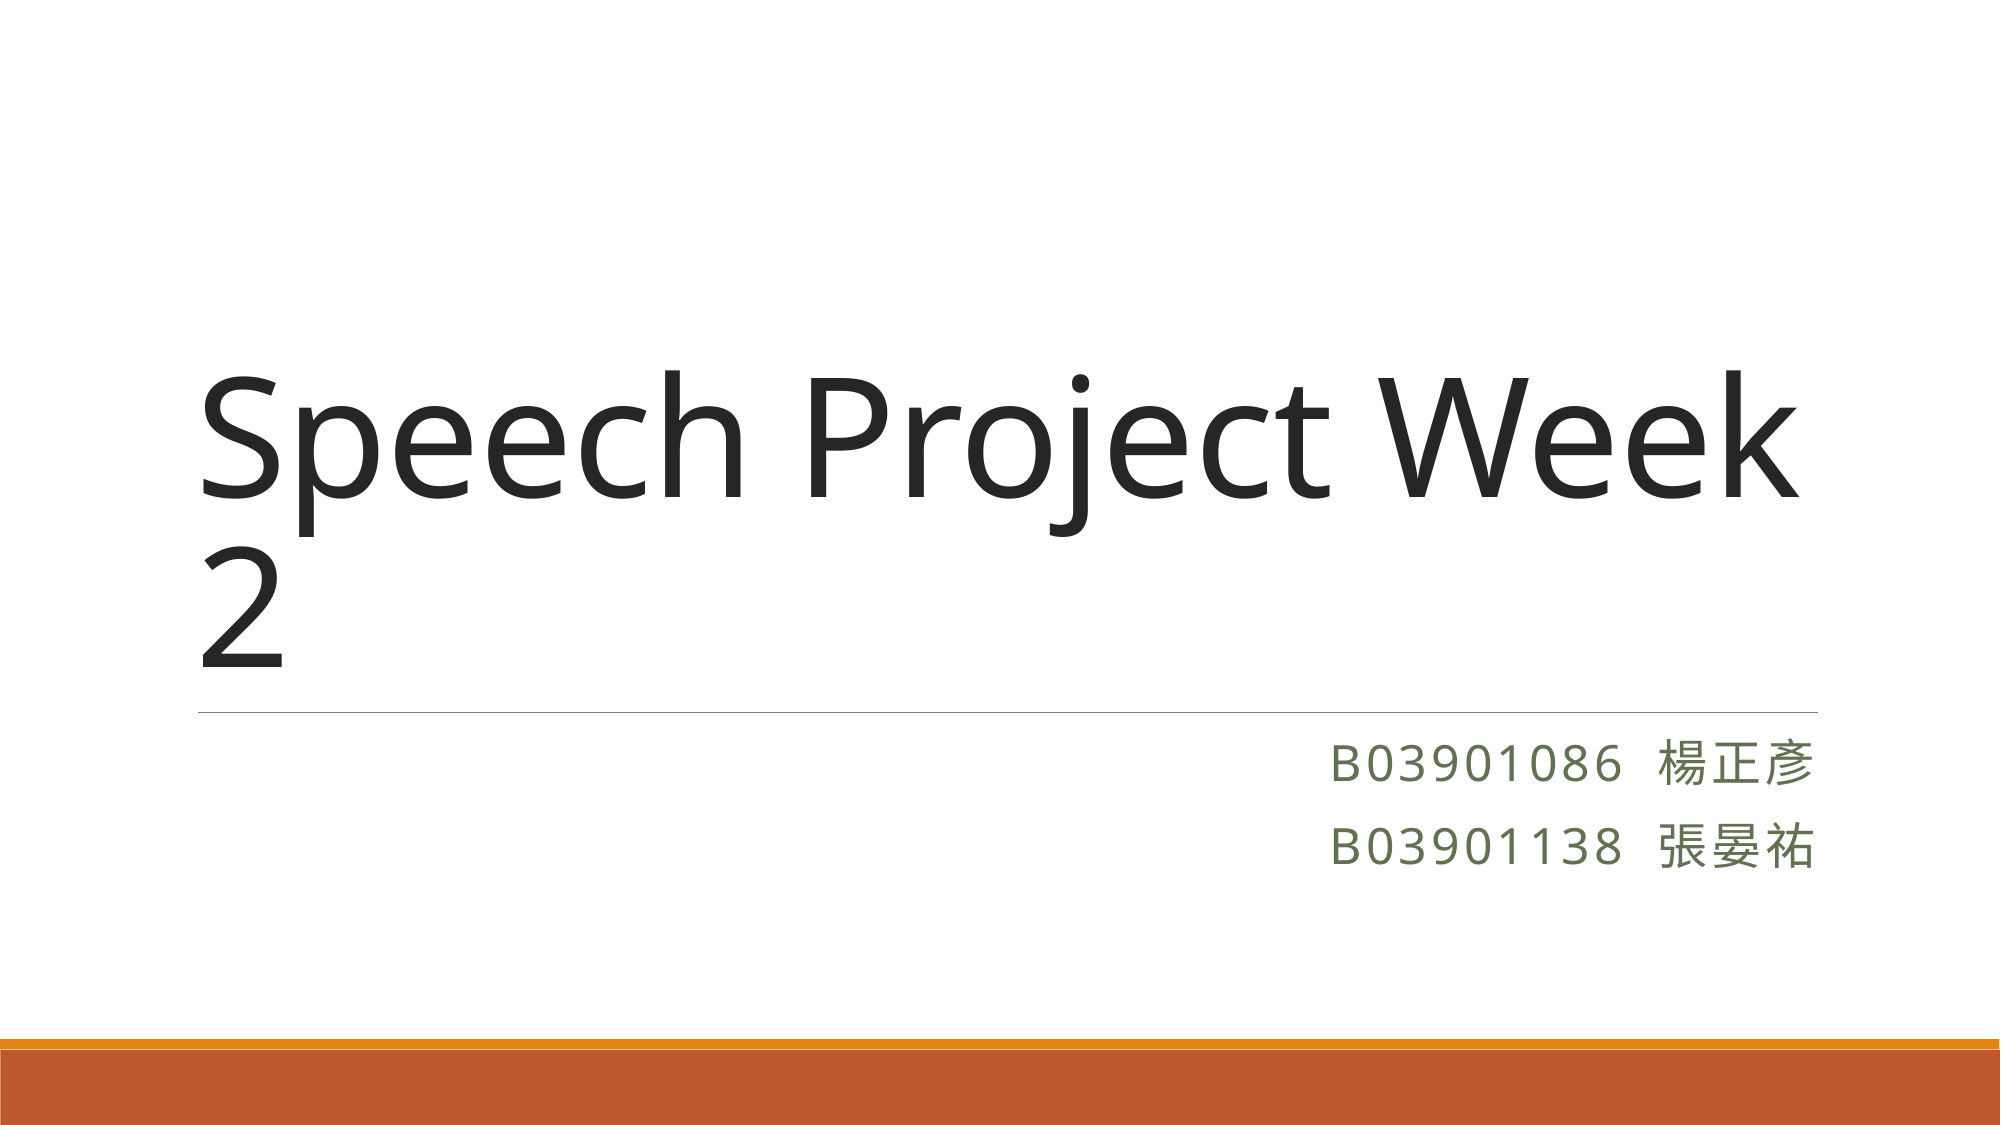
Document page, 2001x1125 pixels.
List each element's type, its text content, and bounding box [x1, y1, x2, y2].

subtitle B03901086 楊正彥 B03901138 張晏祐 [180, 730, 1831, 919]
title Speech Project Week 2 [180, 124, 1830, 710]
